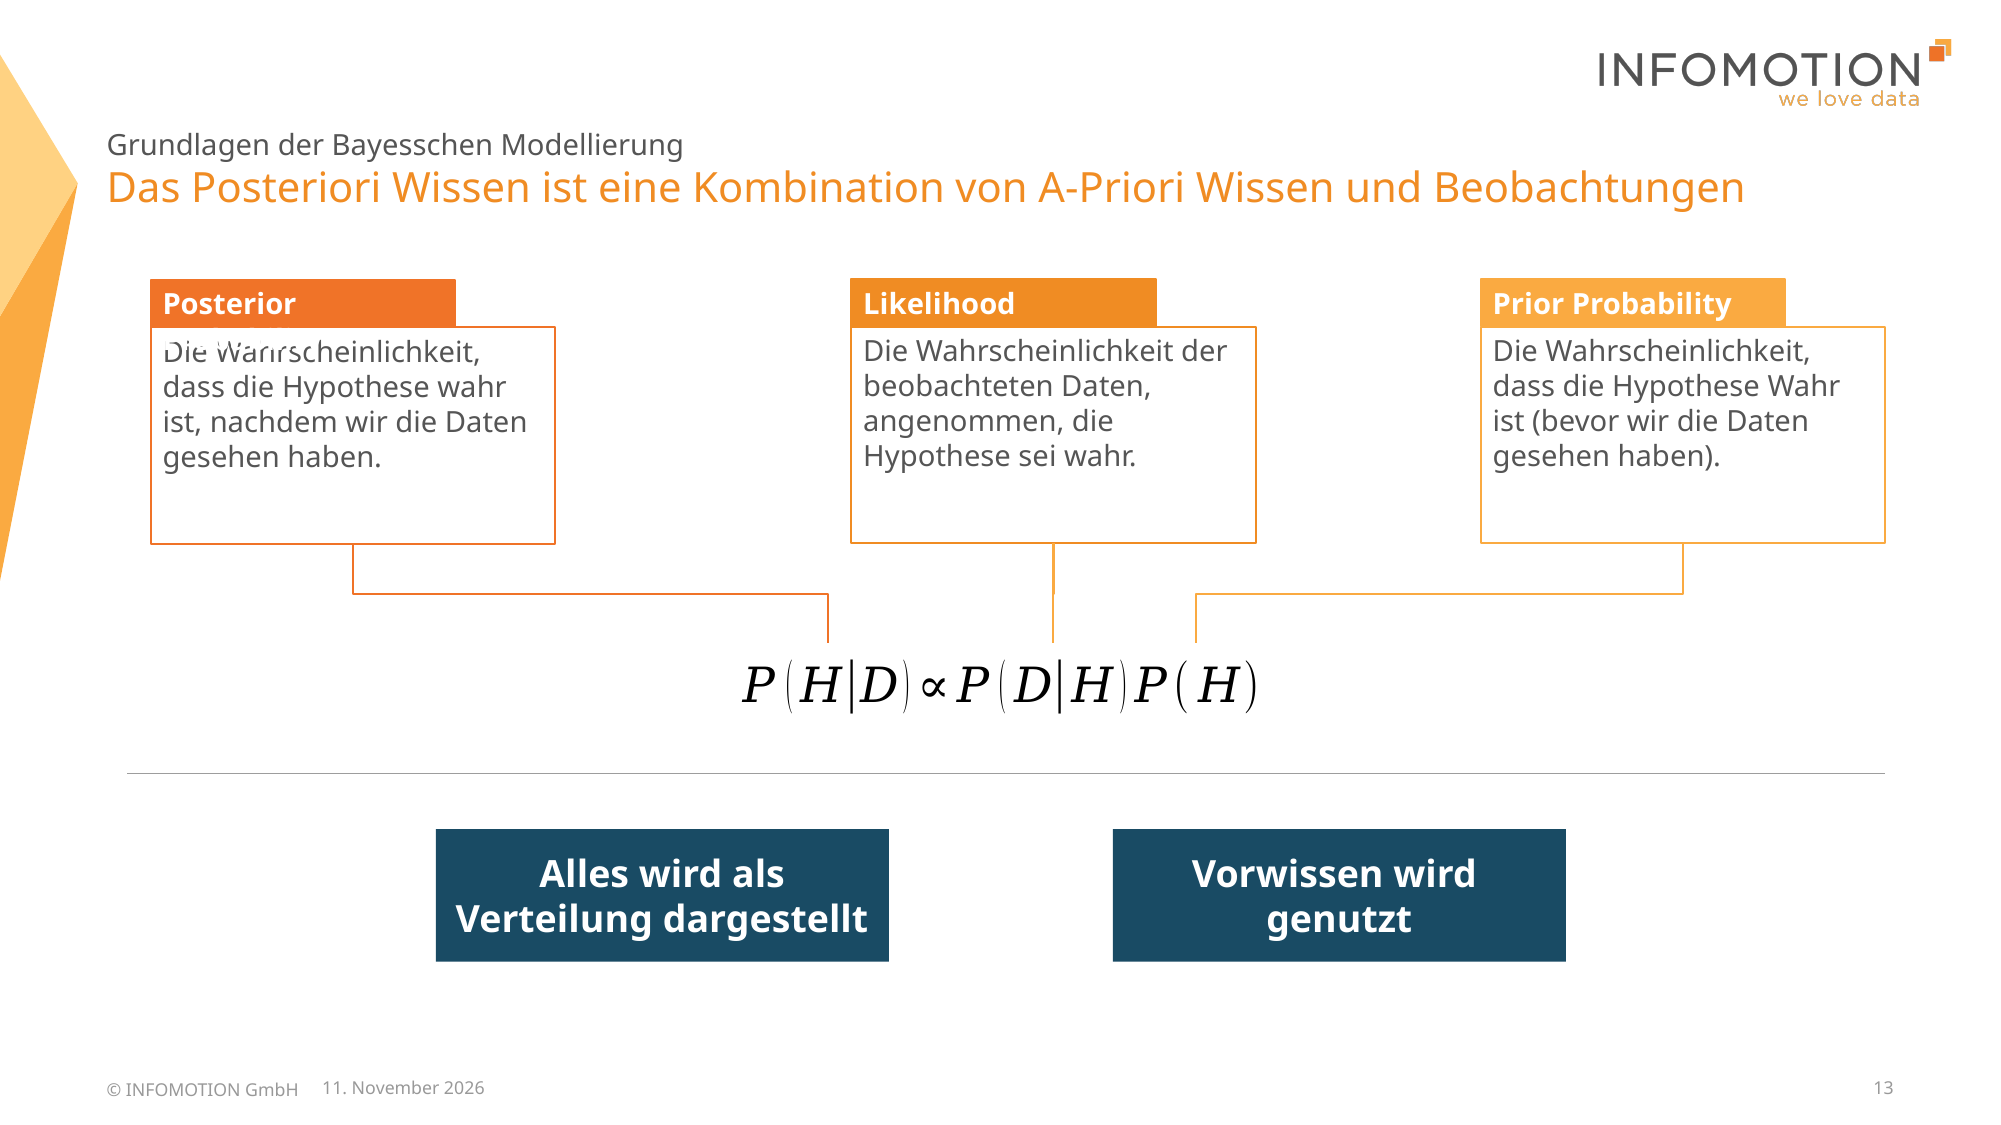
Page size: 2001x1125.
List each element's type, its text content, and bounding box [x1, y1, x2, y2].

title Das Posteriori Wissen ist eine Kombination von A-Priori Wissen und Beobachtungen [106, 161, 1894, 262]
text_box [969, 643, 1136, 744]
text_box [1195, 278, 1886, 643]
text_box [850, 279, 1256, 643]
text_box Alles wird als Verteilung dargestellt [435, 828, 890, 963]
text_box [741, 642, 914, 744]
picture [1598, 37, 1953, 108]
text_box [150, 279, 829, 643]
list Grundlagen der Bayesschen Modellierung [106, 119, 1894, 161]
text_box Vorwissen wird genutzt [1112, 828, 1567, 963]
text_box [1139, 643, 1252, 744]
